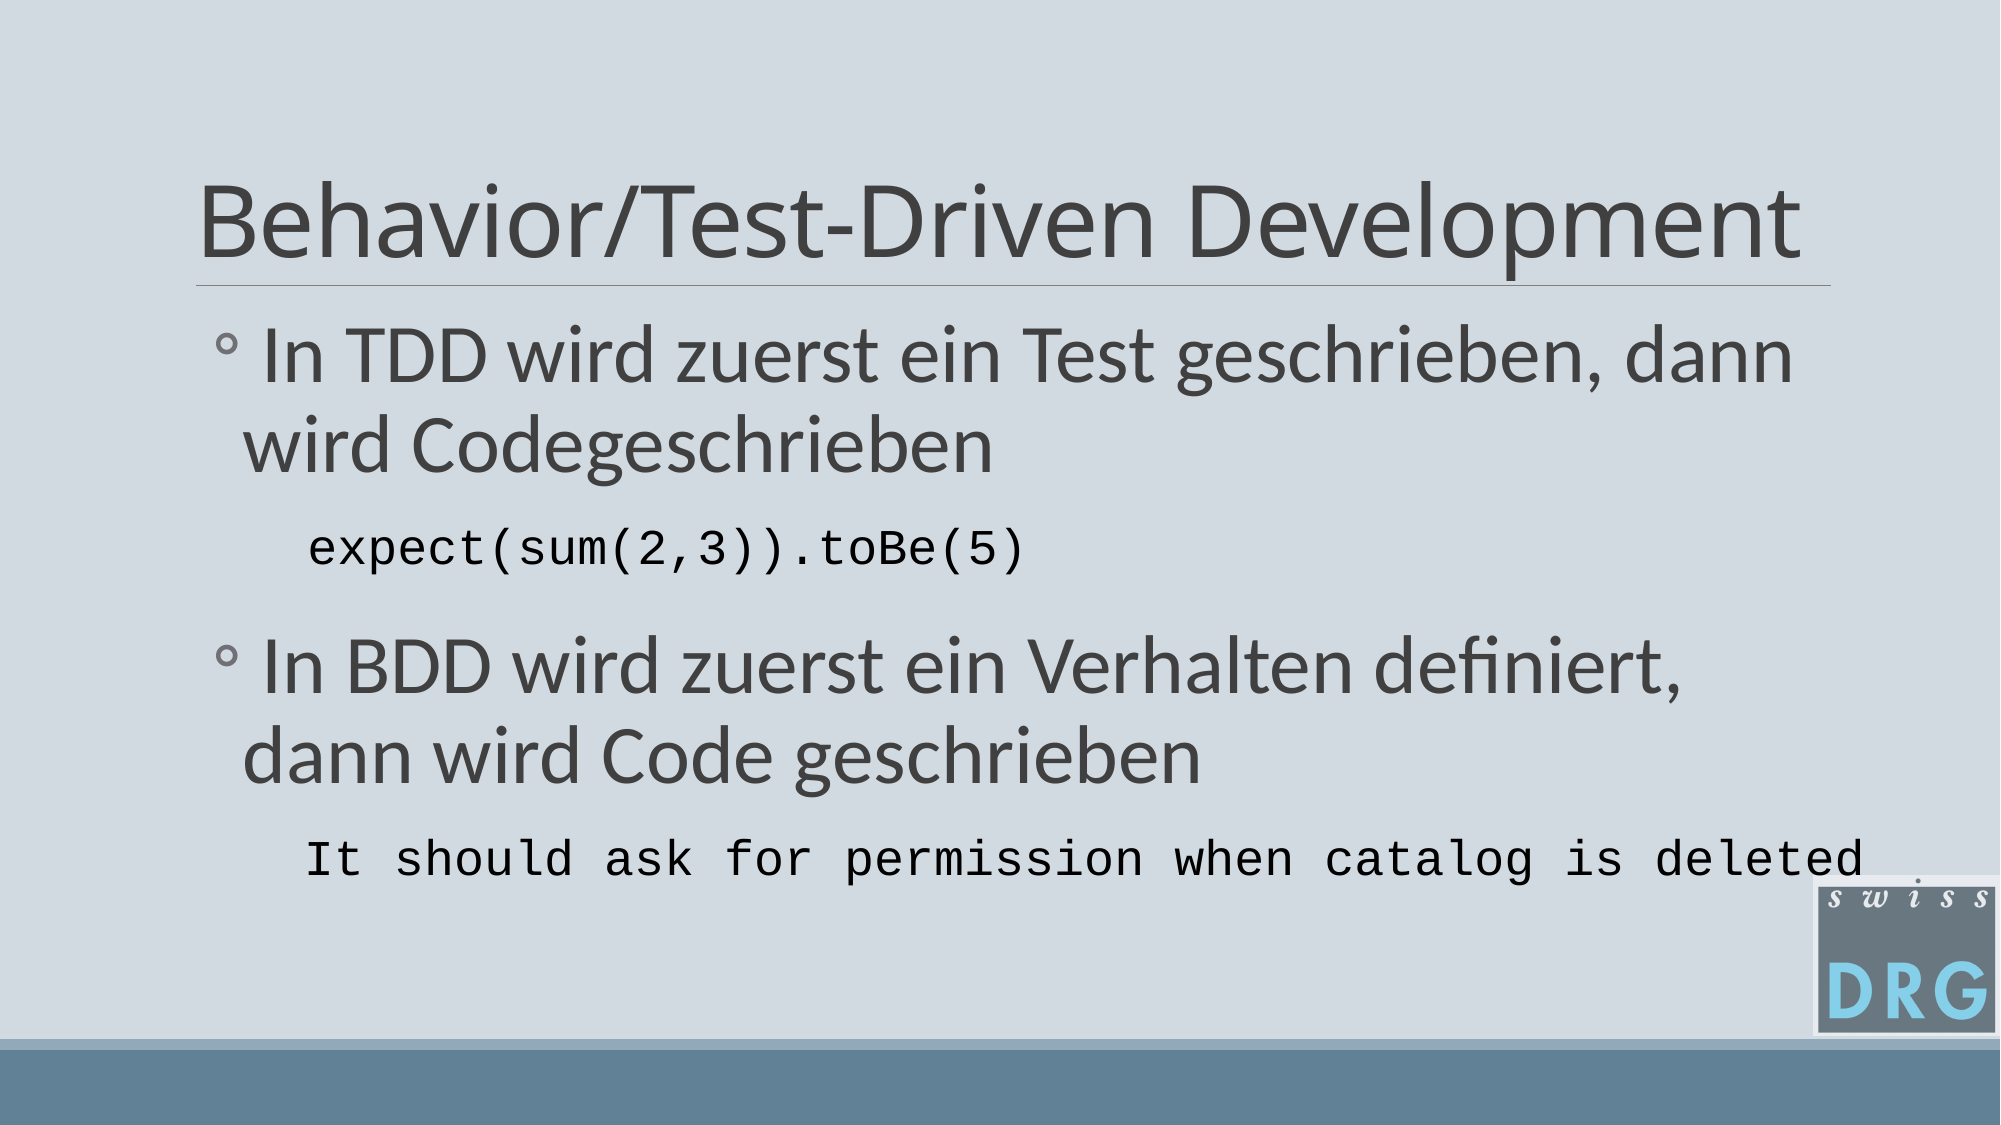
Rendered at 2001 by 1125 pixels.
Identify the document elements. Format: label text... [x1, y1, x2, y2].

picture [1812, 875, 2000, 1037]
text_box It should ask for permission when catalog is deleted [289, 818, 1920, 894]
text_box expect(sum(2,3)).toBe(5) [292, 507, 1087, 582]
title Behavior/Test-Driven Development [180, 47, 1830, 285]
list In TDD wird zuerst ein Test geschrieben, dann wird Codegeschrieben In BDD wird zuerst ein Verhalten definiert, dann wird Code geschrieben [180, 302, 1830, 963]
